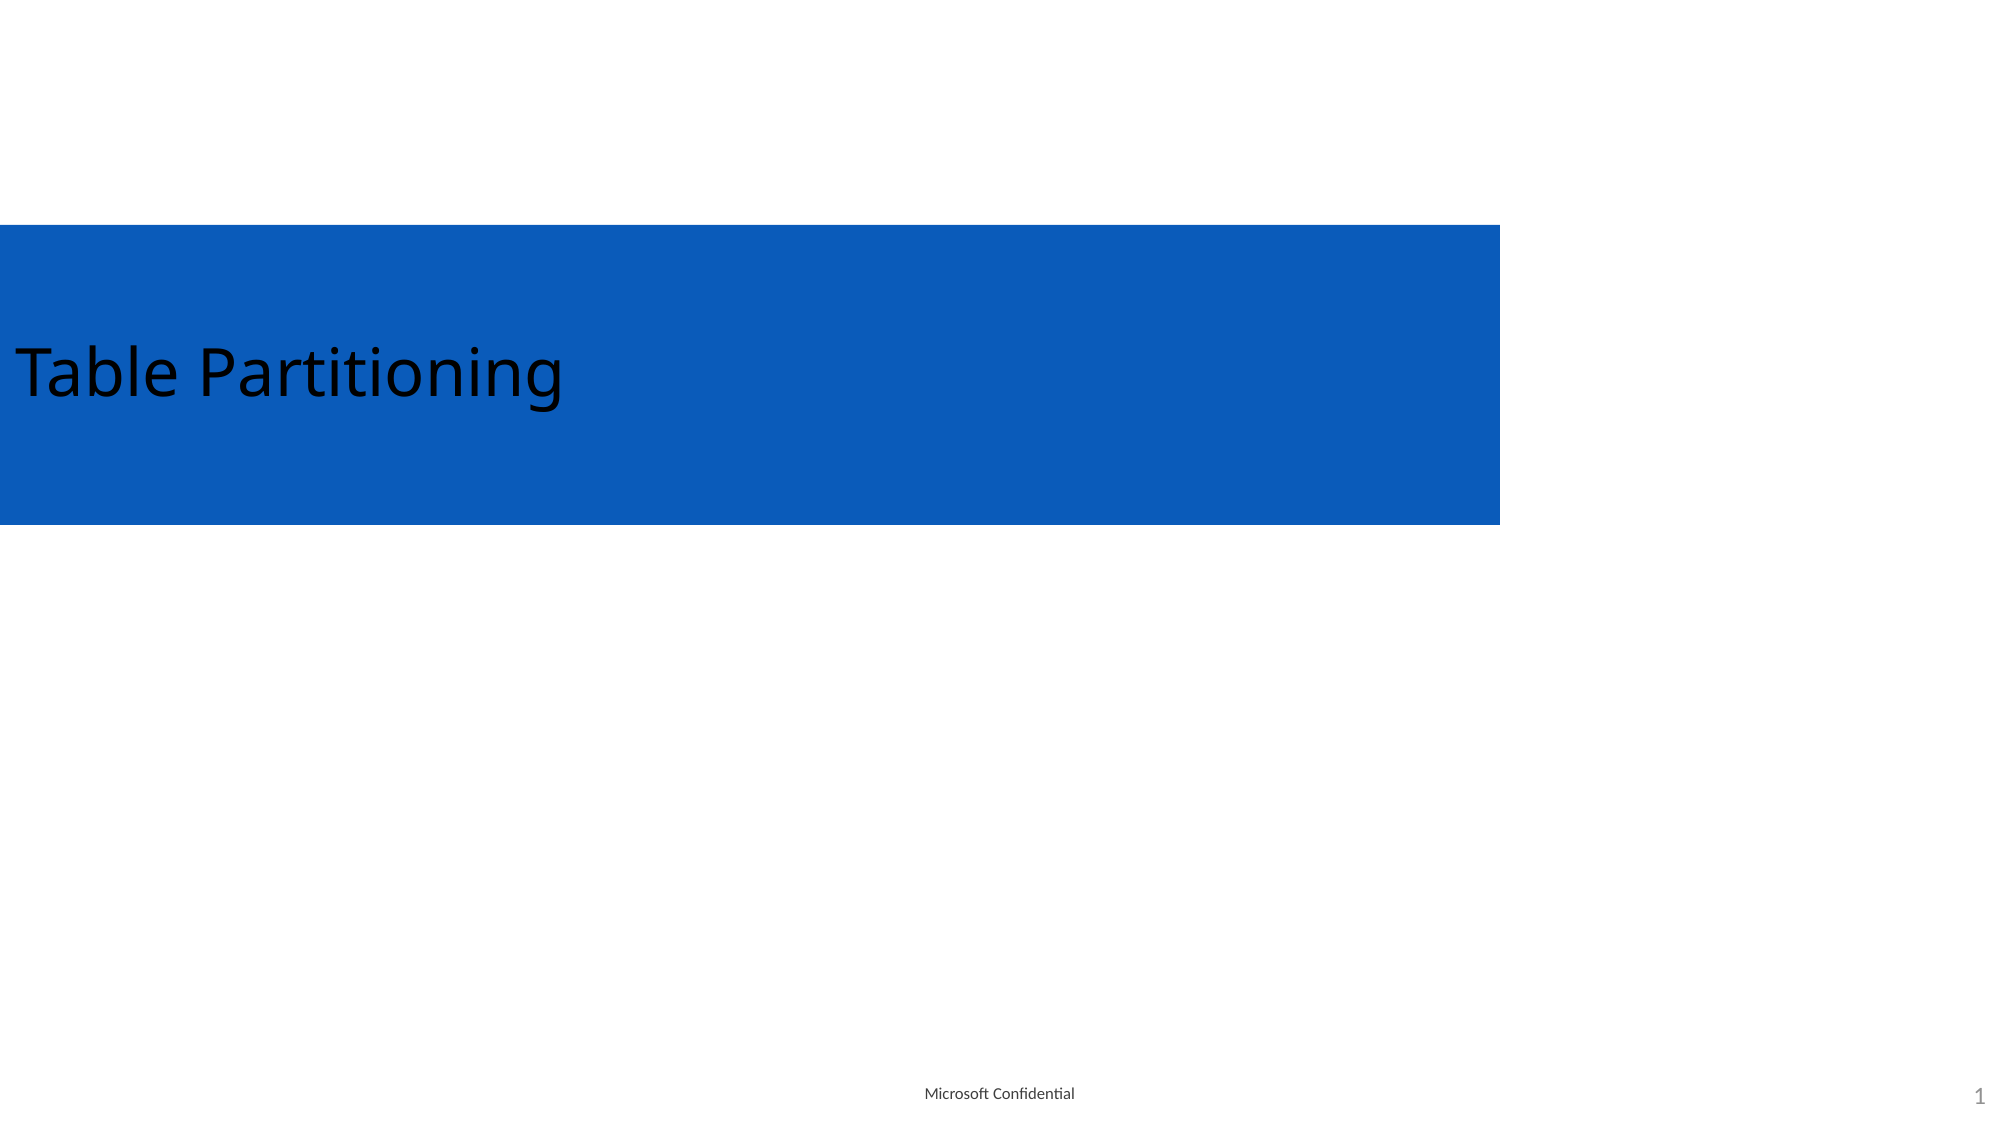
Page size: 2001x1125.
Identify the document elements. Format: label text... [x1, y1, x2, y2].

slide_number 1 [1534, 1065, 2000, 1125]
title Table Partitioning [0, 224, 1500, 525]
